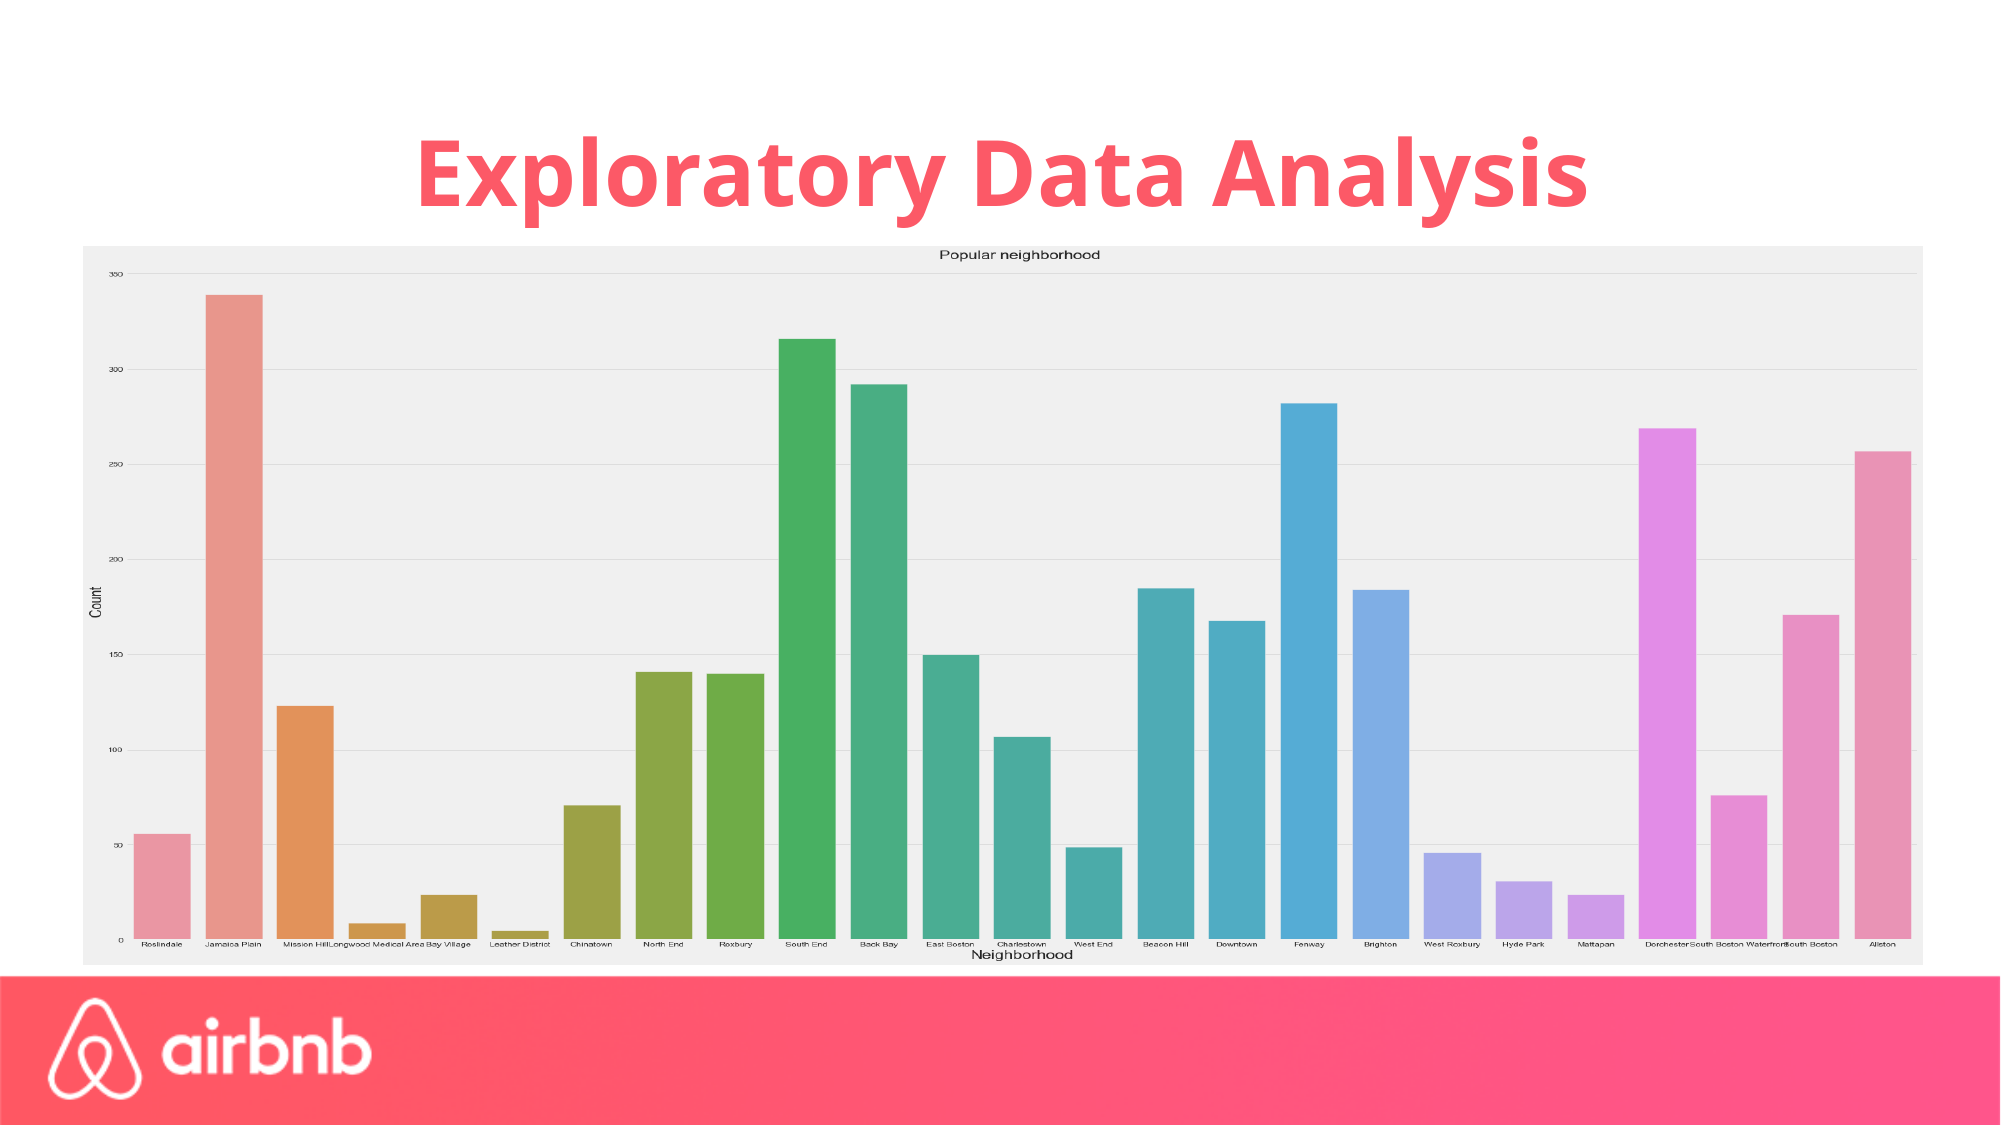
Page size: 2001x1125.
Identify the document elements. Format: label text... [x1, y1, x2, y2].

title Exploratory Data Analysis [83, 68, 1923, 246]
picture [0, 0, 2001, 1125]
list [82, 246, 1923, 965]
